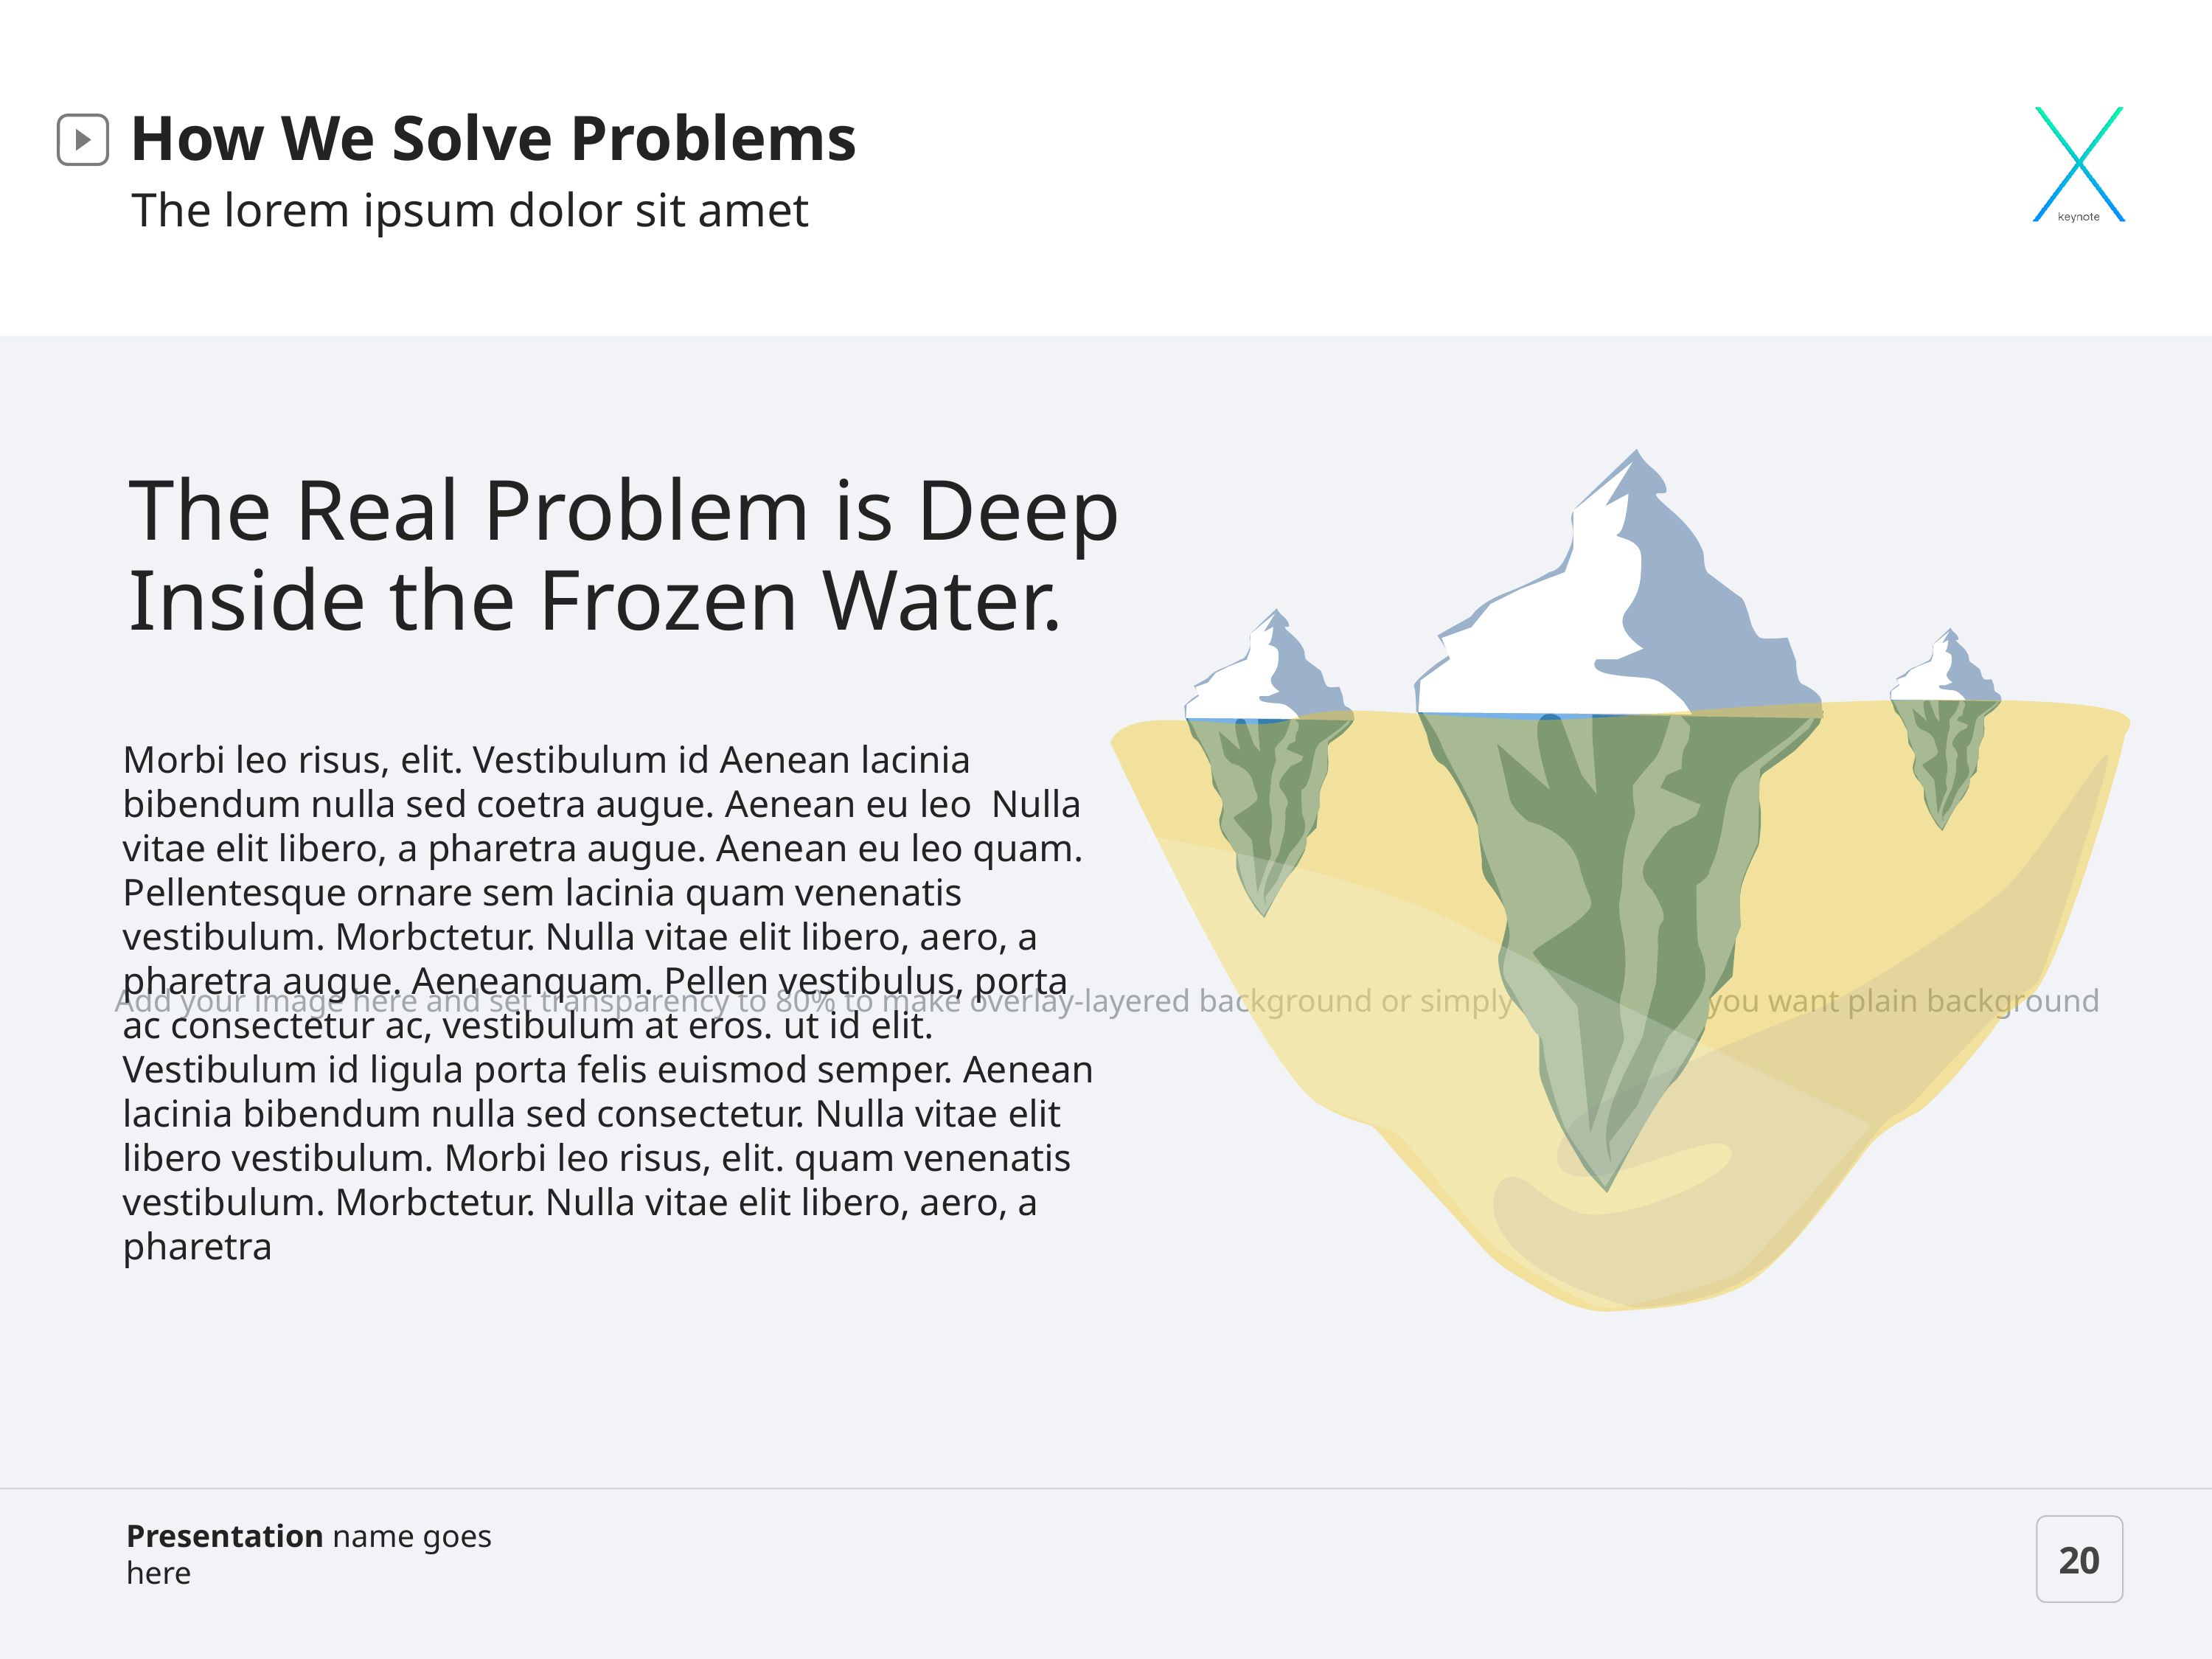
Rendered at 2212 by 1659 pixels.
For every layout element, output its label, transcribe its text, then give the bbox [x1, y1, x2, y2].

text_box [122, 87, 1964, 246]
text_box 20 [2051, 1527, 2108, 1591]
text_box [1110, 448, 2131, 1312]
picture [2032, 107, 2126, 223]
text_box The Real Problem is Deep Inside the Frozen Water. [122, 444, 1286, 673]
text_box Morbi leo risus, elit. Vestibulum id Aenean lacinia bibendum nulla sed coetra augue. Aenean eu leo Nulla vitae elit libero, a pharetra augue. Aenean eu leo quam. Pellentesque ornare sem lacinia quam venenatis vestibulum. Morbctetur. Nulla vitae elit libero, aero, a pharetra augue. Aeneanquam. Pellen vestibulus, porta ac consectetur ac, vestibulum at eros. ut id elit. Vestibulum id ligula porta felis euismod semper. Aenean lacinia bibendum nulla sed consectetur. Nulla vitae elit libero vestibulum. Morbi leo risus, elit. quam venenatis vestibulum. Morbctetur. Nulla vitae elit libero, aero, a pharetra [122, 736, 1107, 1374]
